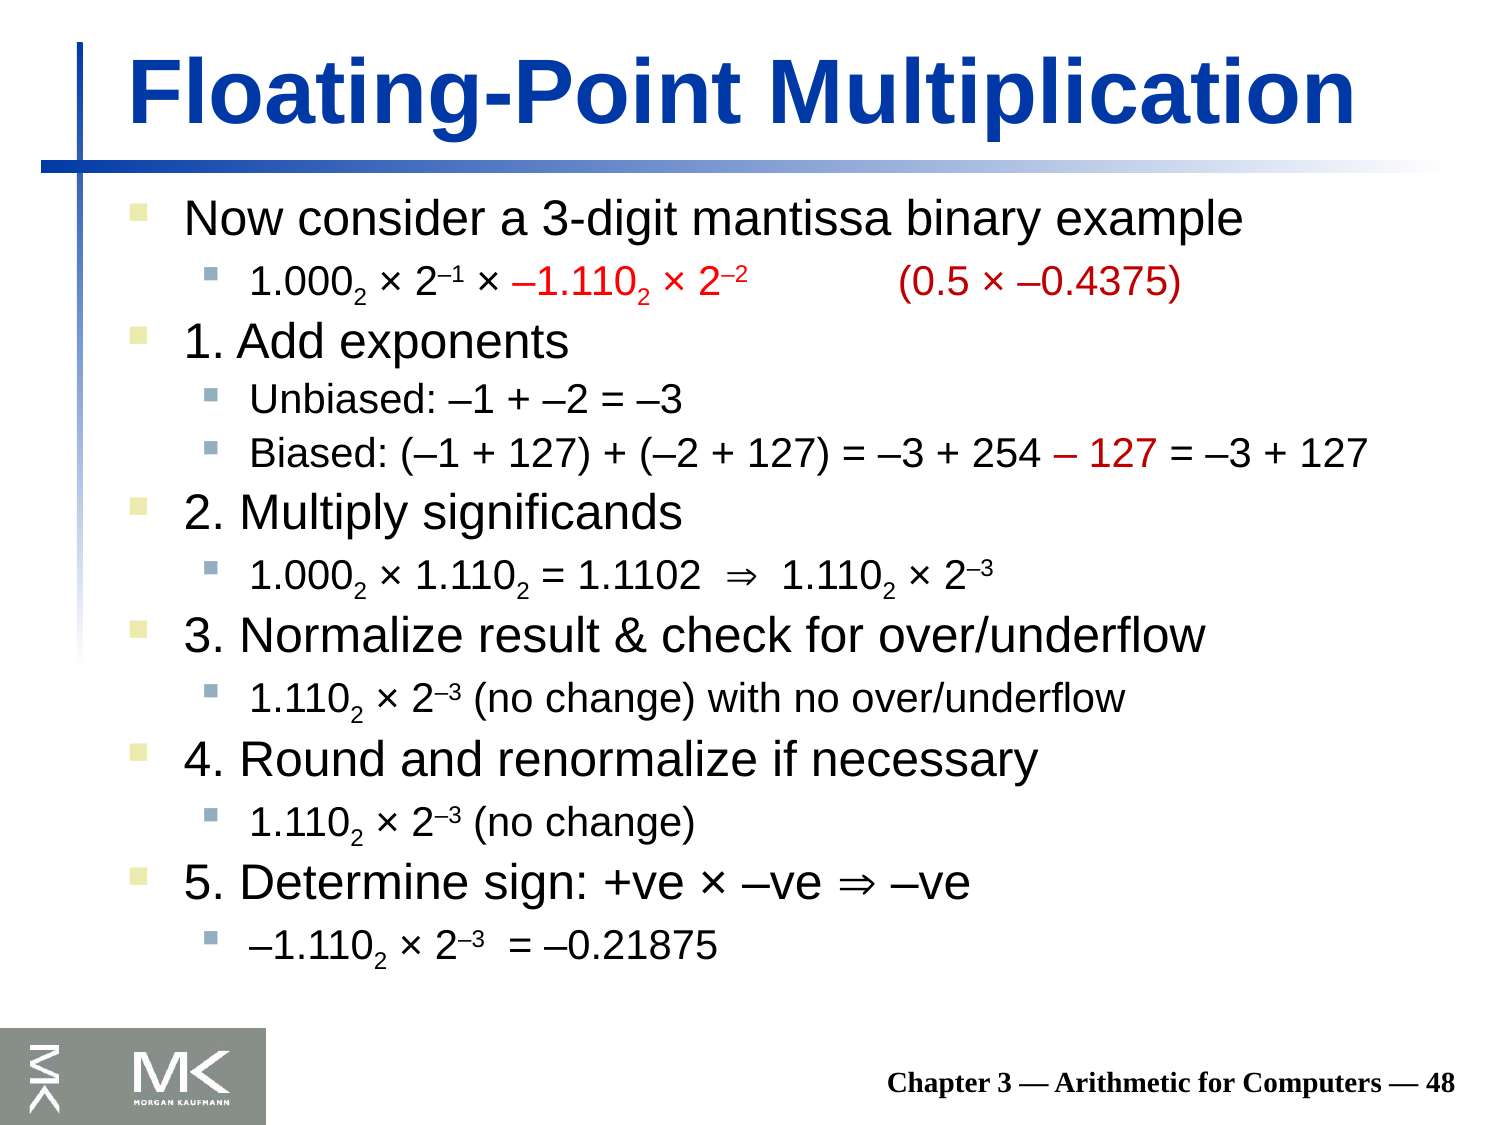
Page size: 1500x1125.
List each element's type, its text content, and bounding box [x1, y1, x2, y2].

footer Chapter 3 — Arithmetic for Computers — 48 [277, 1046, 1471, 1106]
list Now consider a 3-digit mantissa binary example 1.0002 × 2–1 × –1.1102 × 2–2 (0.5 × –0.4375) 1. Add exponents Unbiased: –1 + –2 = –3 Biased: (–1 + 127) + (–2 + 127) = –3 + 254 – 127 = –3 + 127 2. Multiply significands 1.0002 × 1.1102 = 1.1102  1.1102 × 2–3 3. Normalize result & check for over/underflow 1.1102 × 2–3 (no change) with no over/underflow 4. Round and renormalize if necessary 1.1102 × 2–3 (no change) 5. Determine sign: +ve × –ve  –ve –1.1102 × 2–3 = –0.21875 [111, 184, 1470, 1024]
picture [0, 1028, 266, 1125]
title Floating-Point Multiplication [111, 23, 1468, 150]
